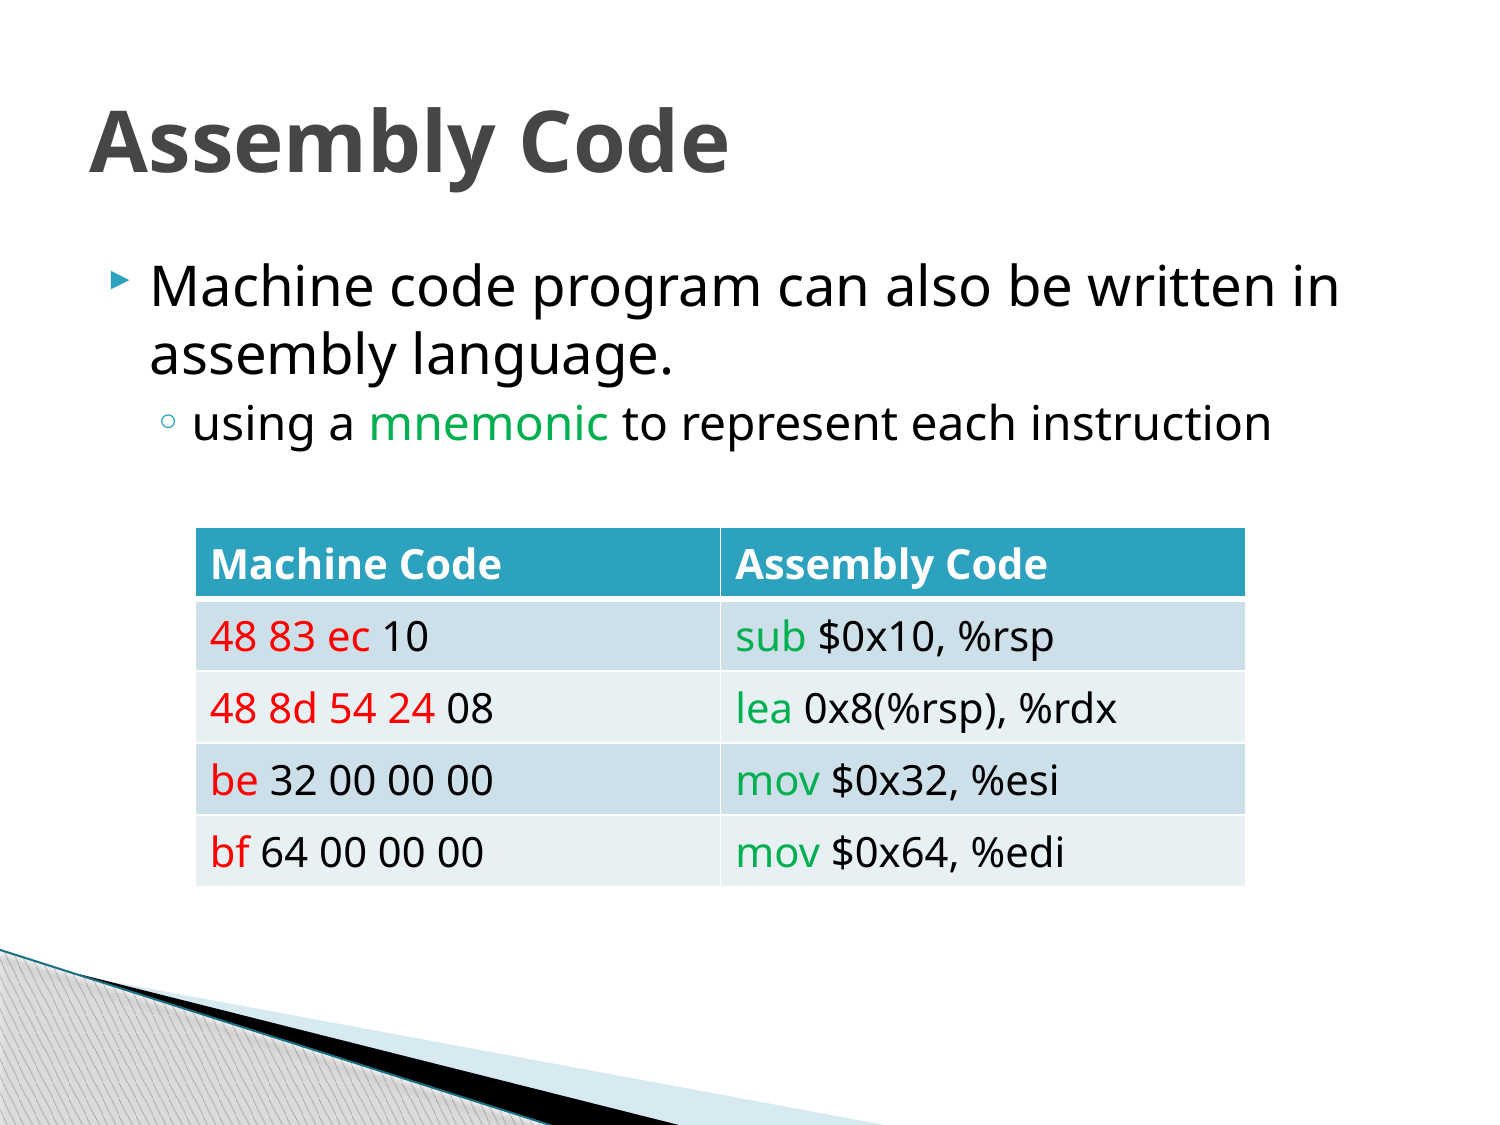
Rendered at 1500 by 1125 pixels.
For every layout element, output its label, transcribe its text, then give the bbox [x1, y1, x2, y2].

table_cell mov $0x32, %esi [721, 744, 1245, 814]
table_cell be 32 00 00 00 [196, 744, 720, 814]
table_cell 48 8d 54 24 08 [196, 672, 720, 742]
list Machine code program can also be written in assembly language. using a mnemonic to represent each instruction [75, 243, 1425, 986]
table_cell lea 0x8(%rsp), %rdx [721, 672, 1245, 742]
table_header Machine Code [196, 528, 720, 596]
table_cell mov $0x64, %edi [721, 816, 1245, 886]
table_cell 48 83 ec 10 [196, 602, 720, 670]
title Assembly Code [75, 45, 1425, 233]
table_cell sub $0x10, %rsp [721, 602, 1245, 670]
table_header Assembly Code [721, 528, 1245, 596]
table_cell bf 64 00 00 00 [196, 816, 720, 886]
